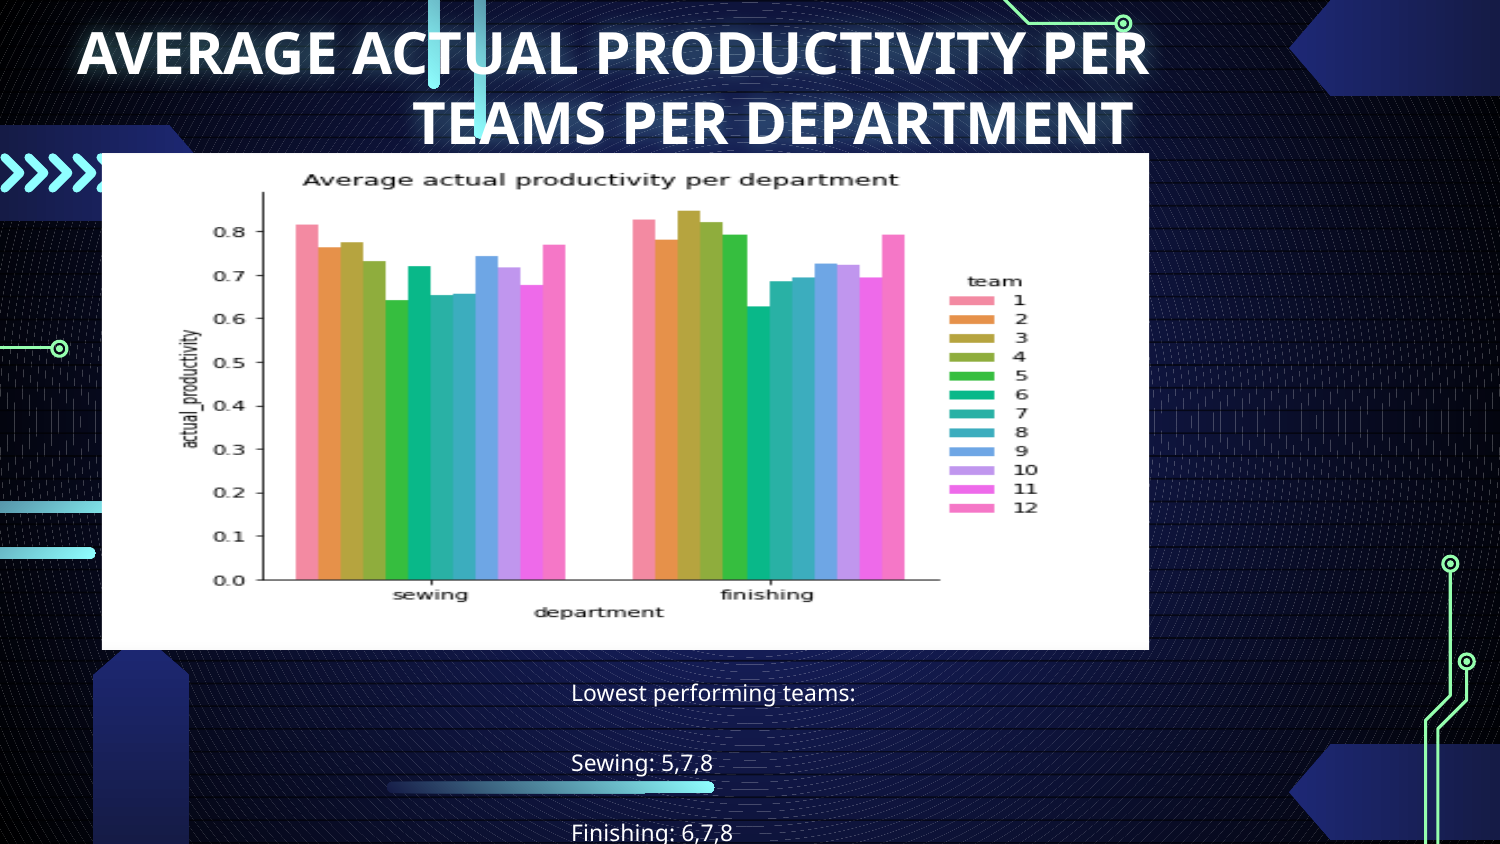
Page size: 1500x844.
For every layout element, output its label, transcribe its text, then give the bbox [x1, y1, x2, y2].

title AVERAGE ACTUAL PRODUCTIVITY PER TEAMS PER DEPARTMENT [0, 107, 1165, 200]
text_box [101, 153, 1150, 650]
subtitle Lowest performing teams: Sewing: 5,7,8 Finishing: 6,7,8 [533, 717, 1132, 811]
